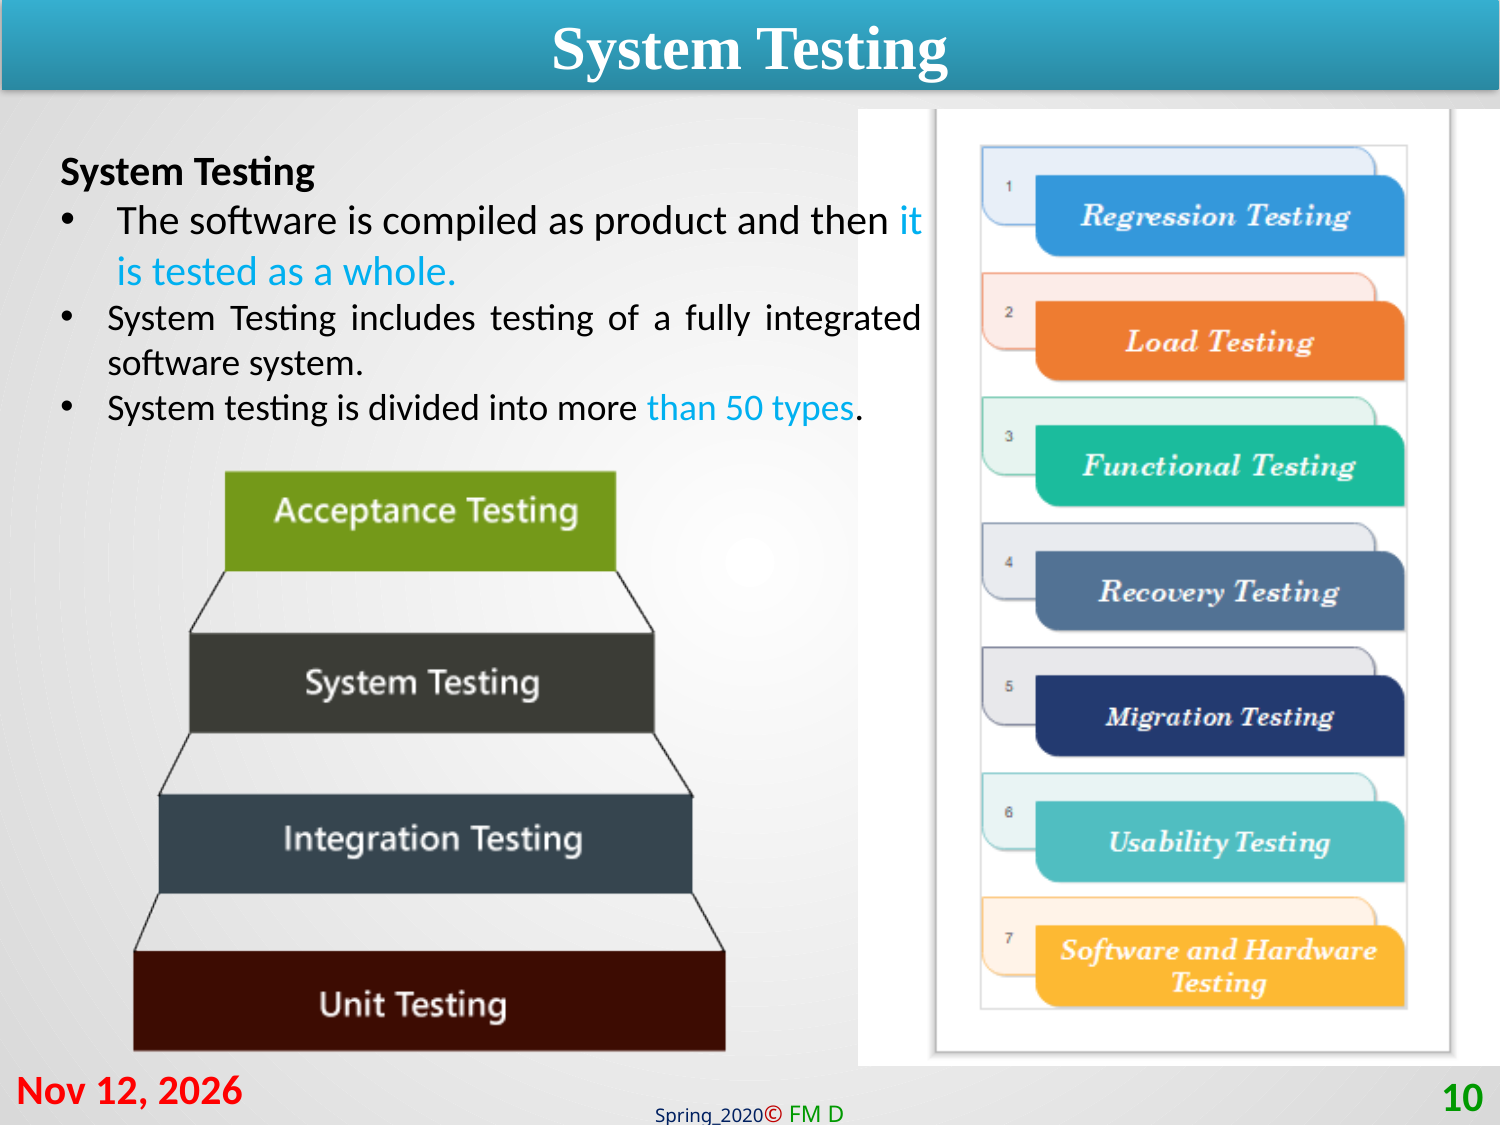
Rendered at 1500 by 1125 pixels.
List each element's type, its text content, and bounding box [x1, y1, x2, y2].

slide_number 10 [1148, 1073, 1499, 1125]
text_box System Testing The software is compiled as product and then it is tested as a whole. System Testing includes testing of a fully integrated software system. System testing is divided into more than 50 types. [45, 135, 853, 436]
picture [111, 457, 746, 1082]
slide_number 29-Sep-20 [1, 1057, 352, 1118]
text_box System Testing [2, 0, 1499, 90]
picture [858, 109, 1500, 1066]
